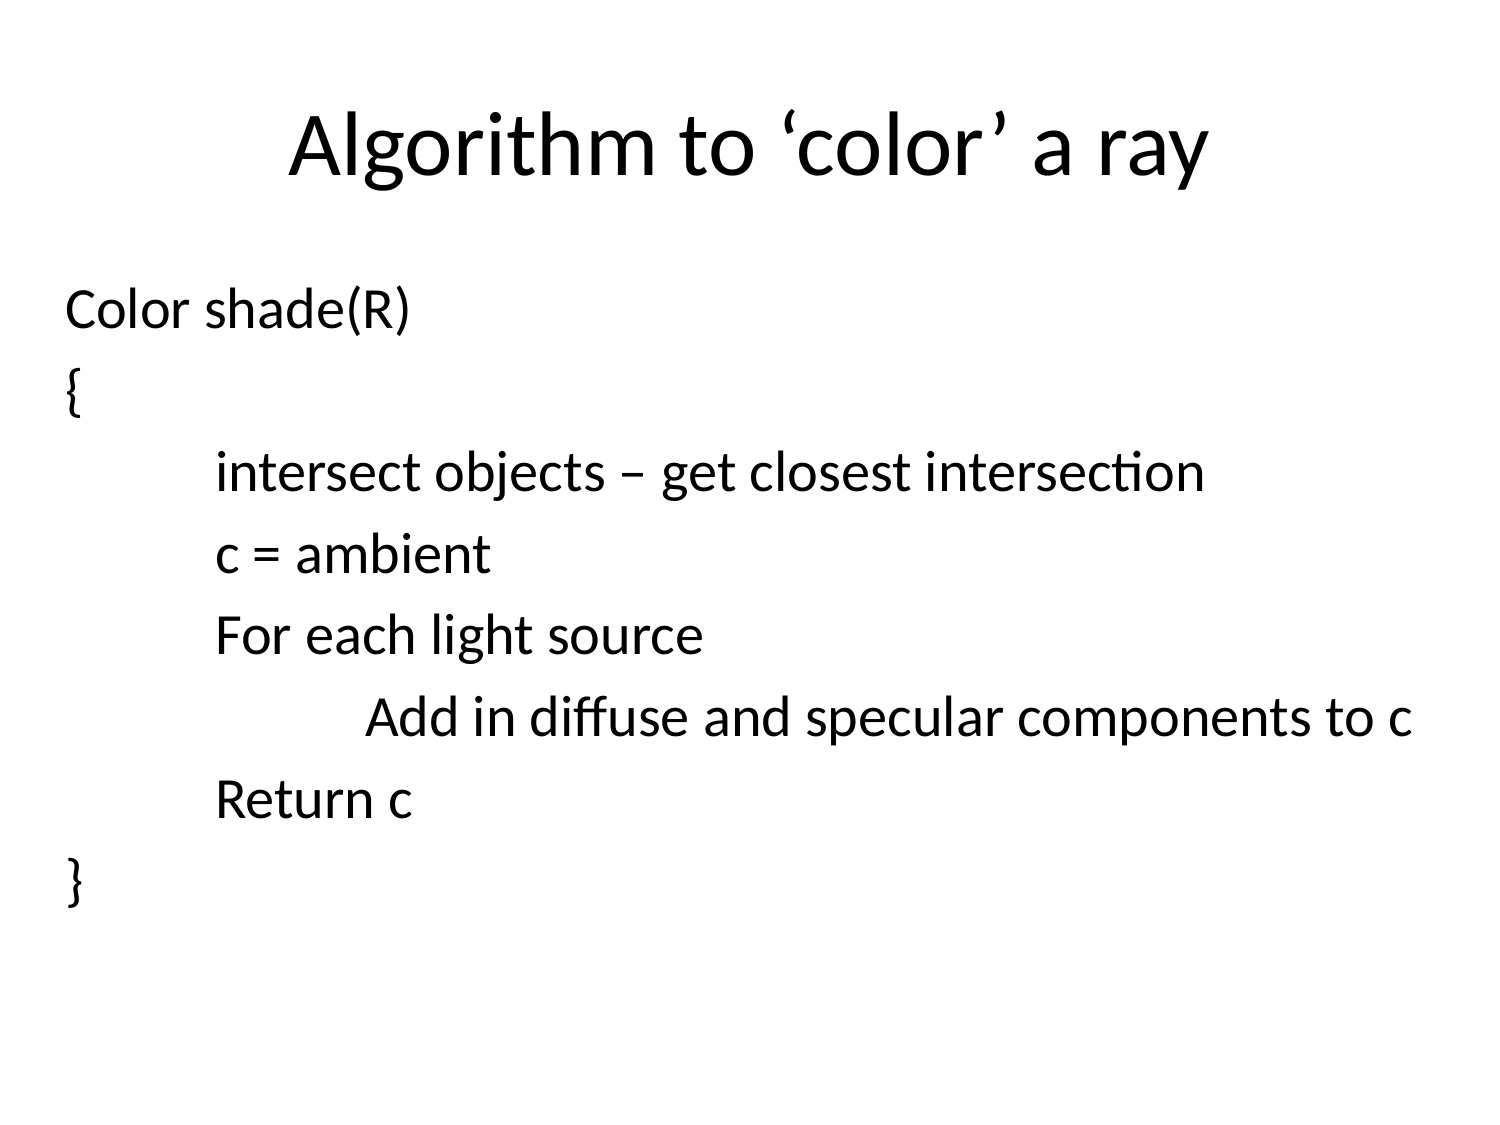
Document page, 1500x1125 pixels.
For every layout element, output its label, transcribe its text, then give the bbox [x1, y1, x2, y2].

title Algorithm to ‘color’ a ray [75, 45, 1425, 233]
list Color shade(R) { intersect objects – get closest intersection c = ambient For each light source Add in diffuse and specular components to c Return c } [50, 262, 1463, 1005]
